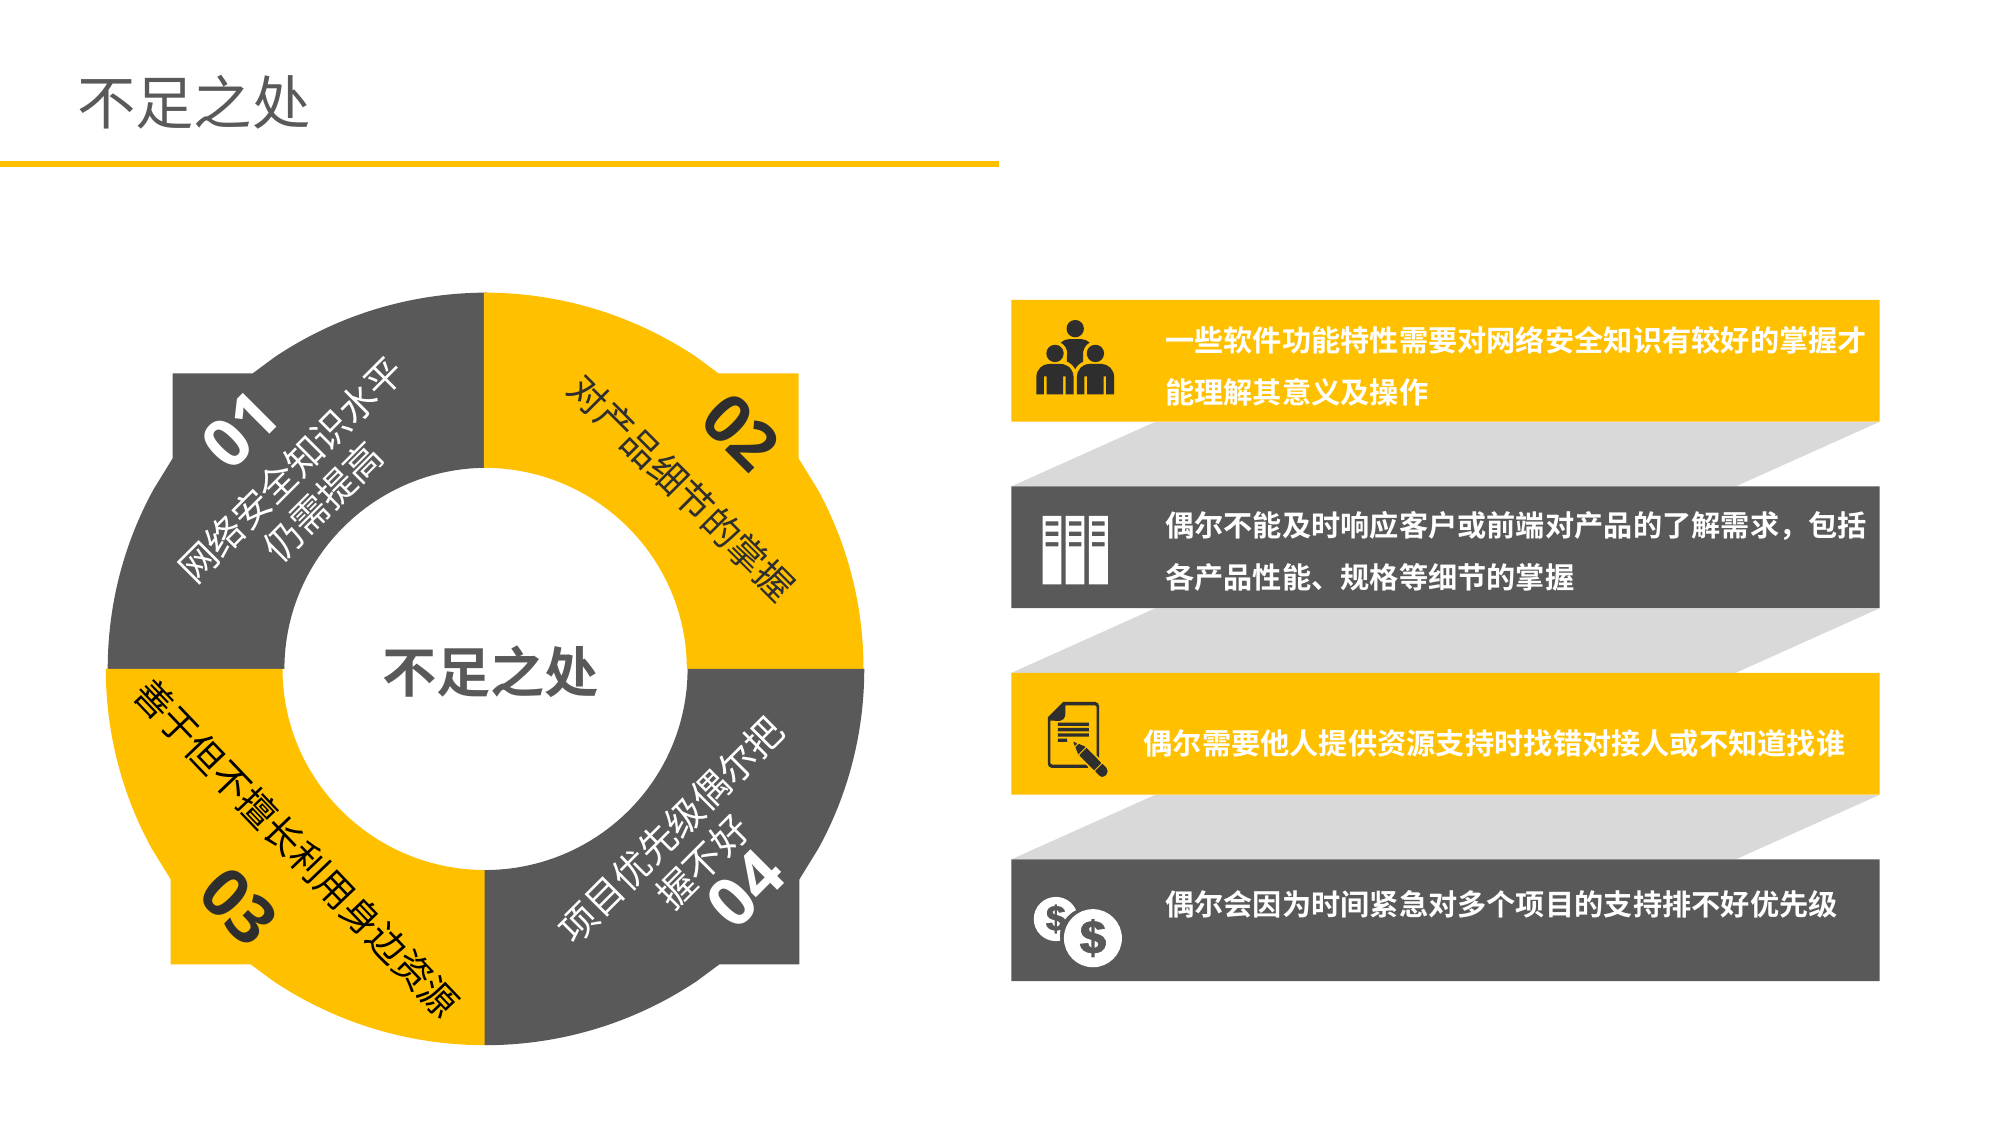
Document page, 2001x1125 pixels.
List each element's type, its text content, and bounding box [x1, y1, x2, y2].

text_box [1023, 422, 1880, 481]
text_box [105, 292, 865, 1046]
text_box [1012, 795, 1880, 859]
text_box [1017, 609, 1879, 670]
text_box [1011, 859, 1880, 982]
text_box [1011, 296, 1880, 422]
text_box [1011, 670, 1880, 795]
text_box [1011, 481, 1880, 609]
text_box 不足之处 [77, 65, 641, 136]
